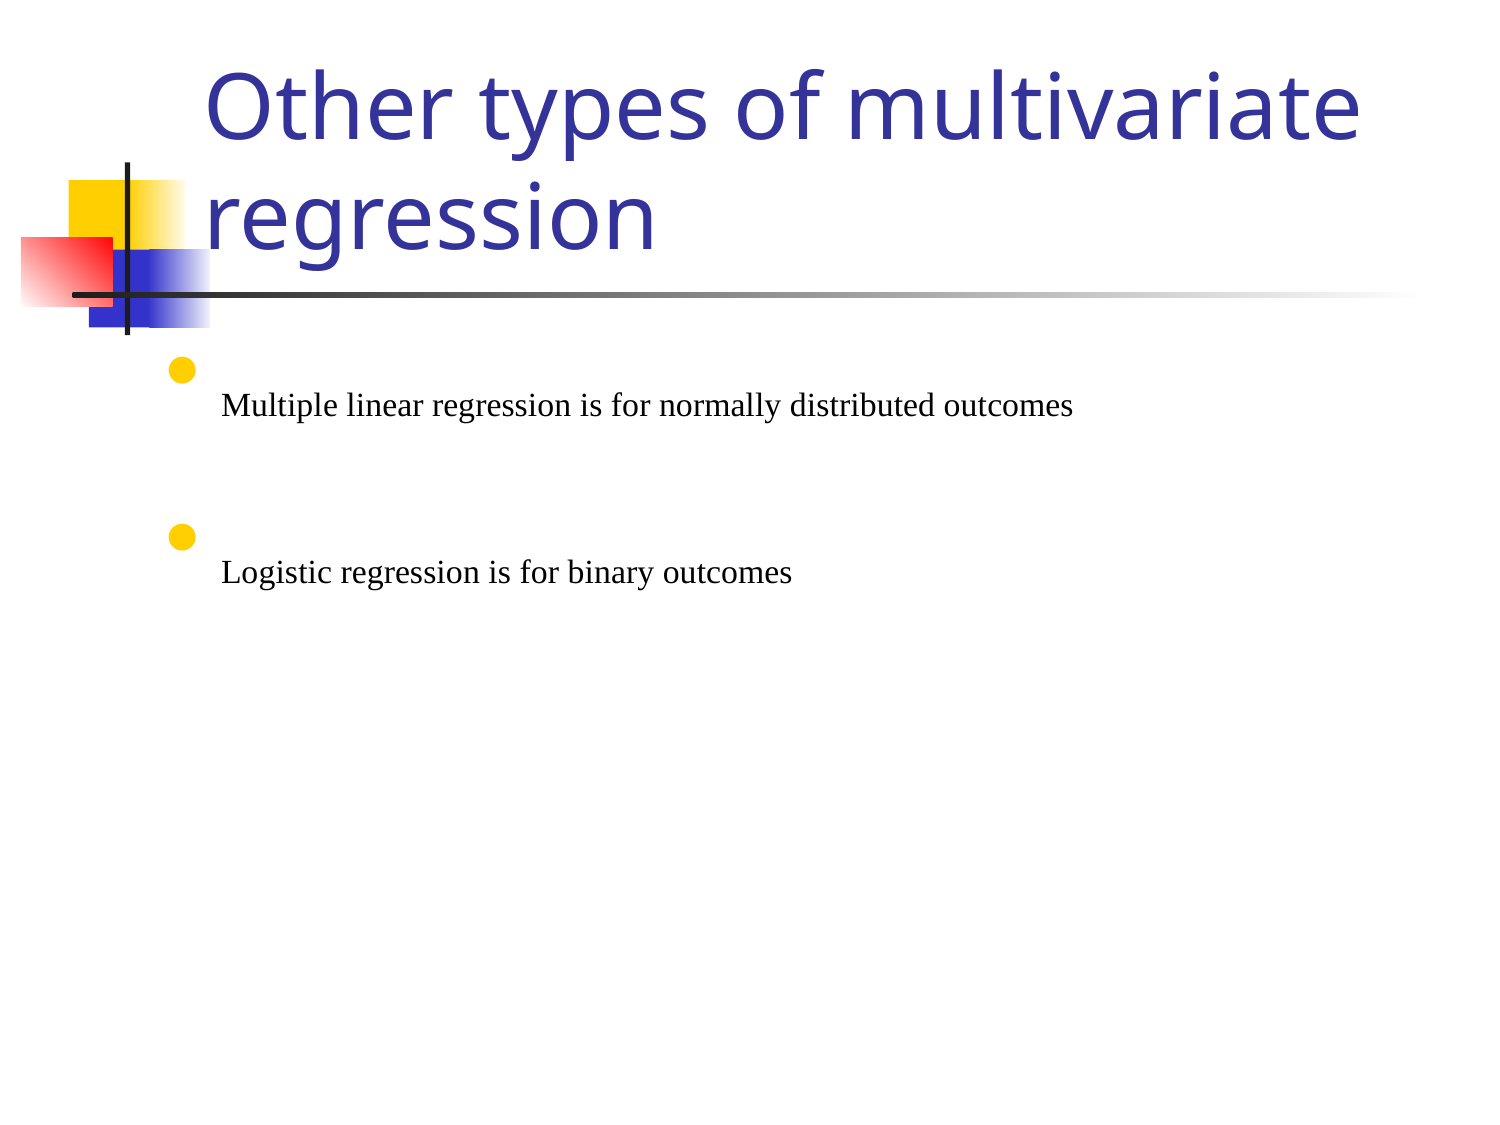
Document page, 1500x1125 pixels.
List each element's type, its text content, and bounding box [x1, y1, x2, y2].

title Other types of multivariate regression [188, 35, 1468, 275]
text_box Multiple linear regression is for normally distributed outcomes Logistic regression is for binary outcomes [149, 337, 1425, 1013]
